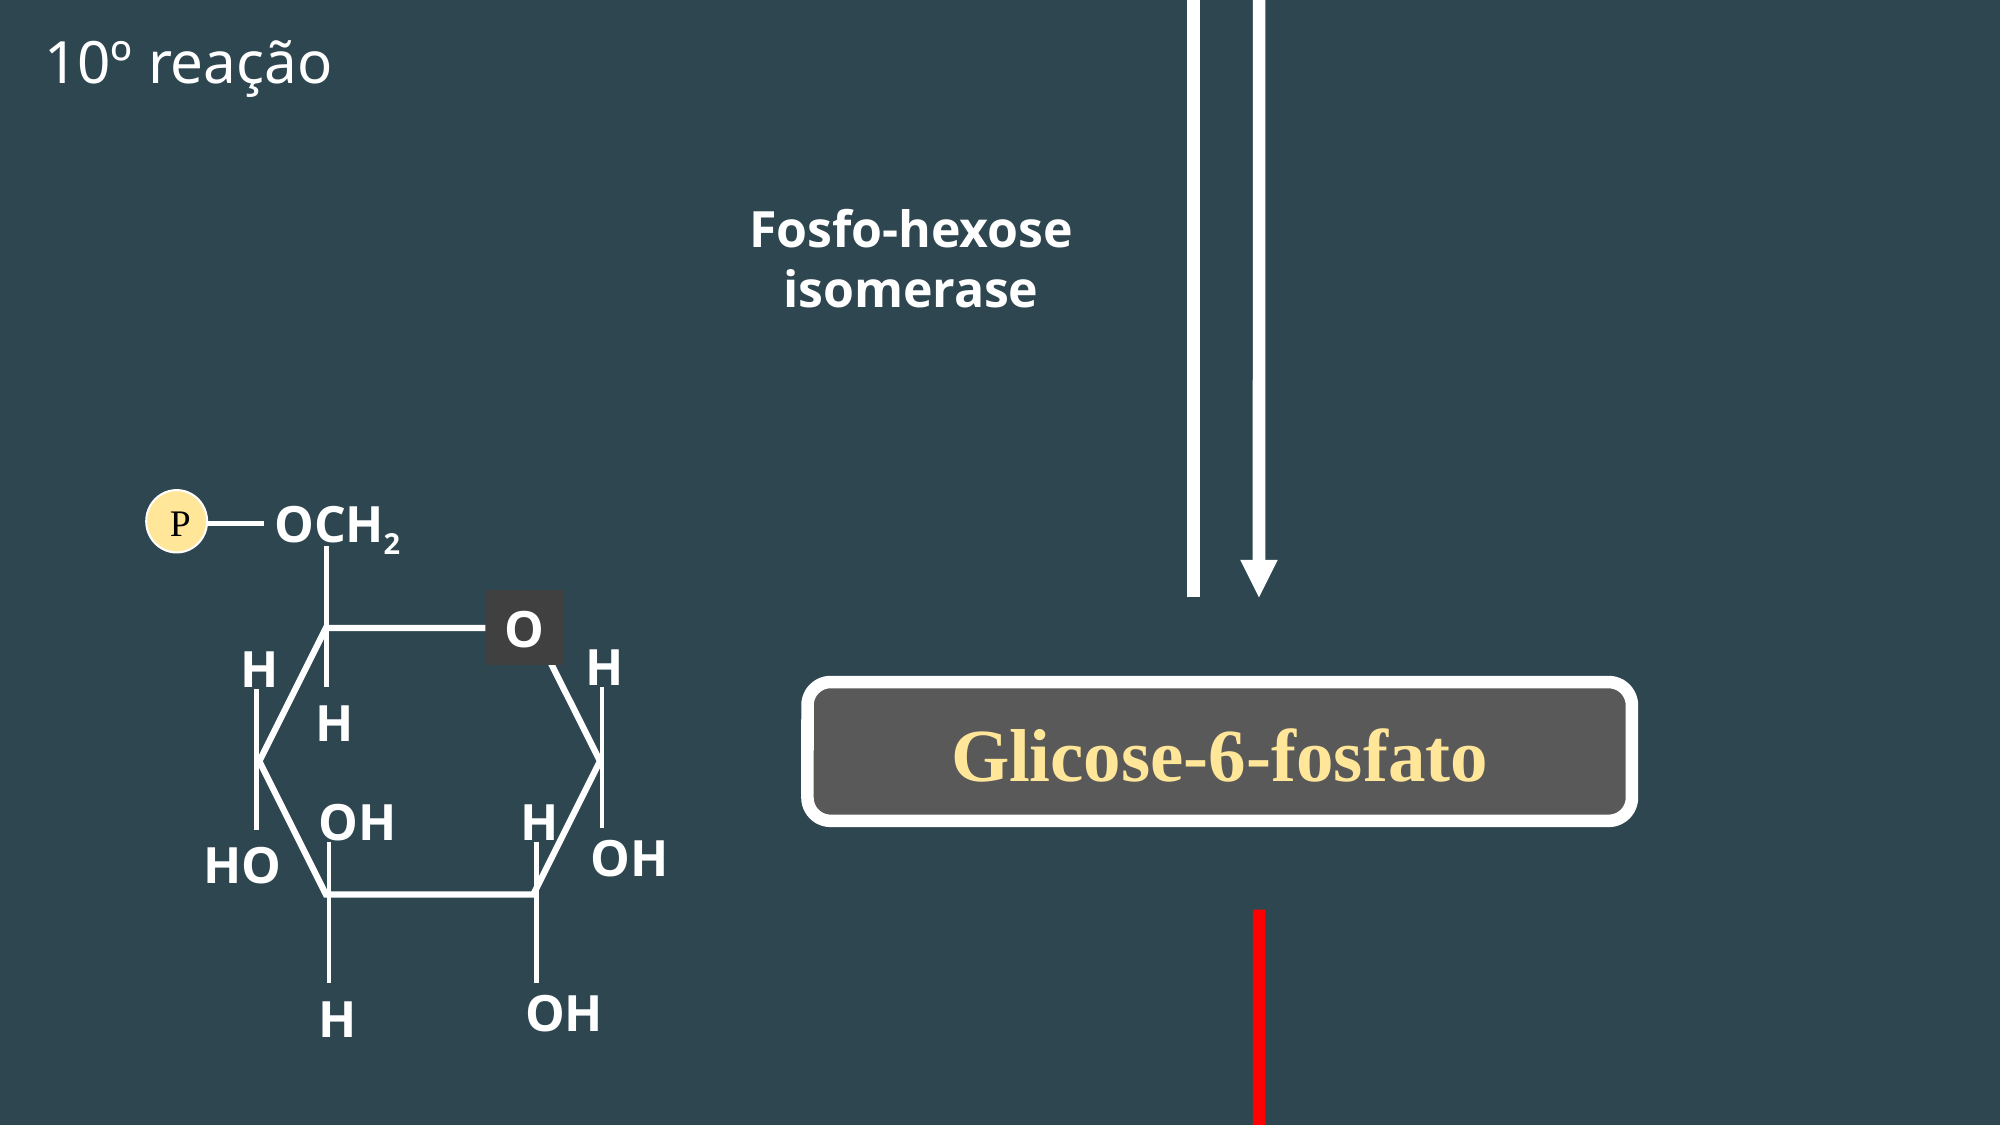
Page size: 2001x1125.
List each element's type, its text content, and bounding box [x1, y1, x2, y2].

text_box Glicose-6-fosfato [806, 680, 1633, 822]
text_box OH [303, 783, 412, 858]
text_box OCH2 [225, 484, 449, 568]
text_box HO [188, 825, 297, 901]
text_box OH [575, 818, 684, 894]
text_box H [300, 683, 360, 759]
text_box H [225, 630, 284, 705]
text_box OH [510, 973, 618, 1049]
text_box H [303, 979, 362, 1055]
text_box O [485, 590, 564, 665]
text_box 10º reação [2, 17, 375, 103]
text_box [259, 627, 600, 896]
text_box Fosfo-hexose isomerase [624, 189, 1193, 325]
text_box H [570, 627, 630, 703]
text_box Fosfo-hexose isomerase [1194, 189, 1198, 325]
text_box P [145, 489, 209, 554]
text_box H [505, 783, 564, 858]
